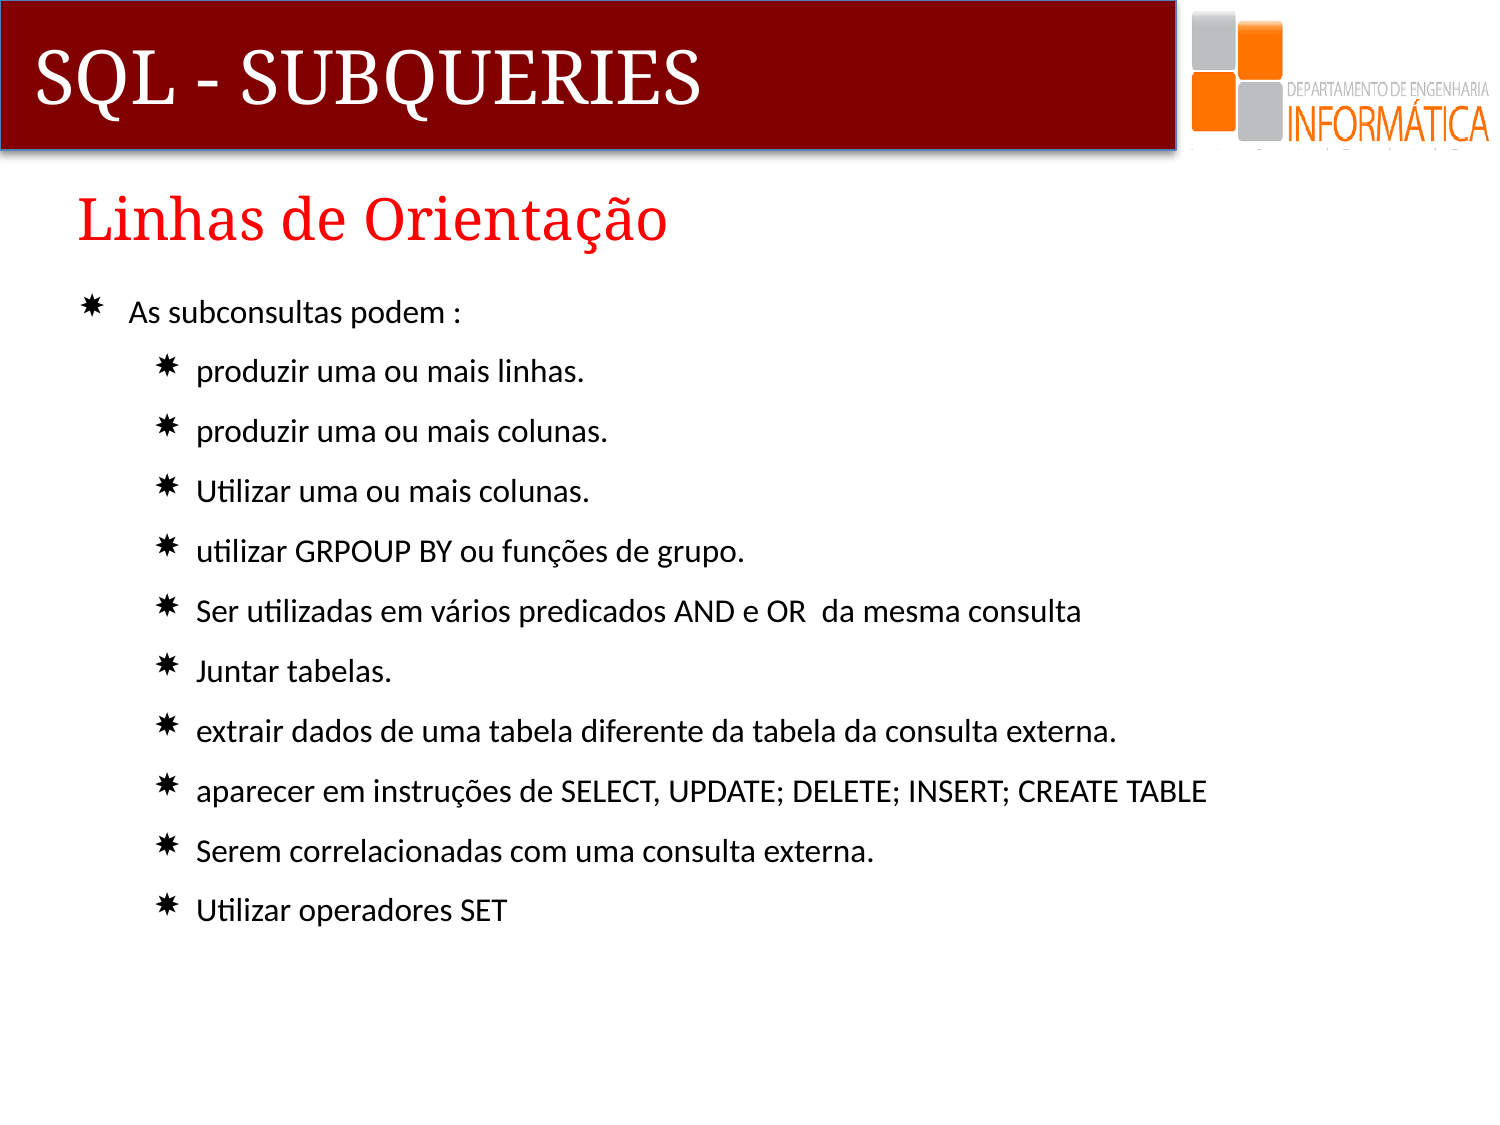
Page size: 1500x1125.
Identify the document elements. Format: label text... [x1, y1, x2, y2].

text_box As subconsultas podem : produzir uma ou mais linhas. produzir uma ou mais colunas. Utilizar uma ou mais colunas. utilizar GRPOUP BY ou funções de grupo. Ser utilizadas em vários predicados AND e OR da mesma consulta Juntar tabelas. extrair dados de uma tabela diferente da tabela da consulta externa. aparecer em instruções de SELECT, UPDATE; DELETE; INSERT; CREATE TABLE Serem correlacionadas com uma consulta externa. Utilizar operadores SET [62, 262, 1288, 996]
text_box Linhas de Orientação [62, 174, 1225, 260]
picture [1180, 0, 1500, 150]
